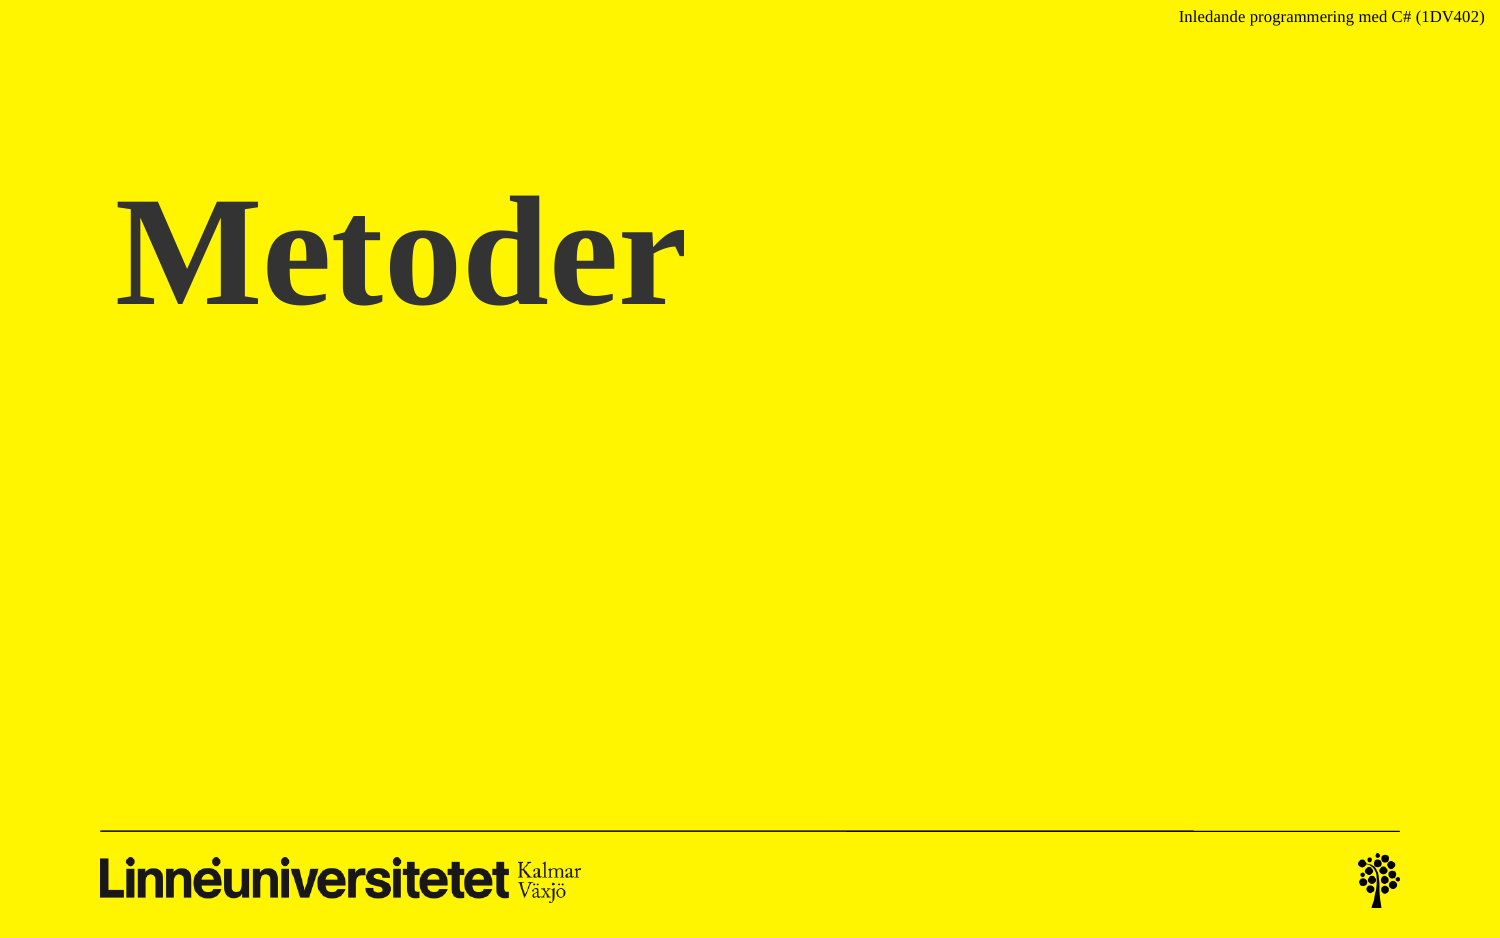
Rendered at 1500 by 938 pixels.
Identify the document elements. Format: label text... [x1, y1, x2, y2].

picture [1358, 853, 1400, 908]
title Metoder [100, 171, 1400, 346]
picture [100, 857, 581, 903]
